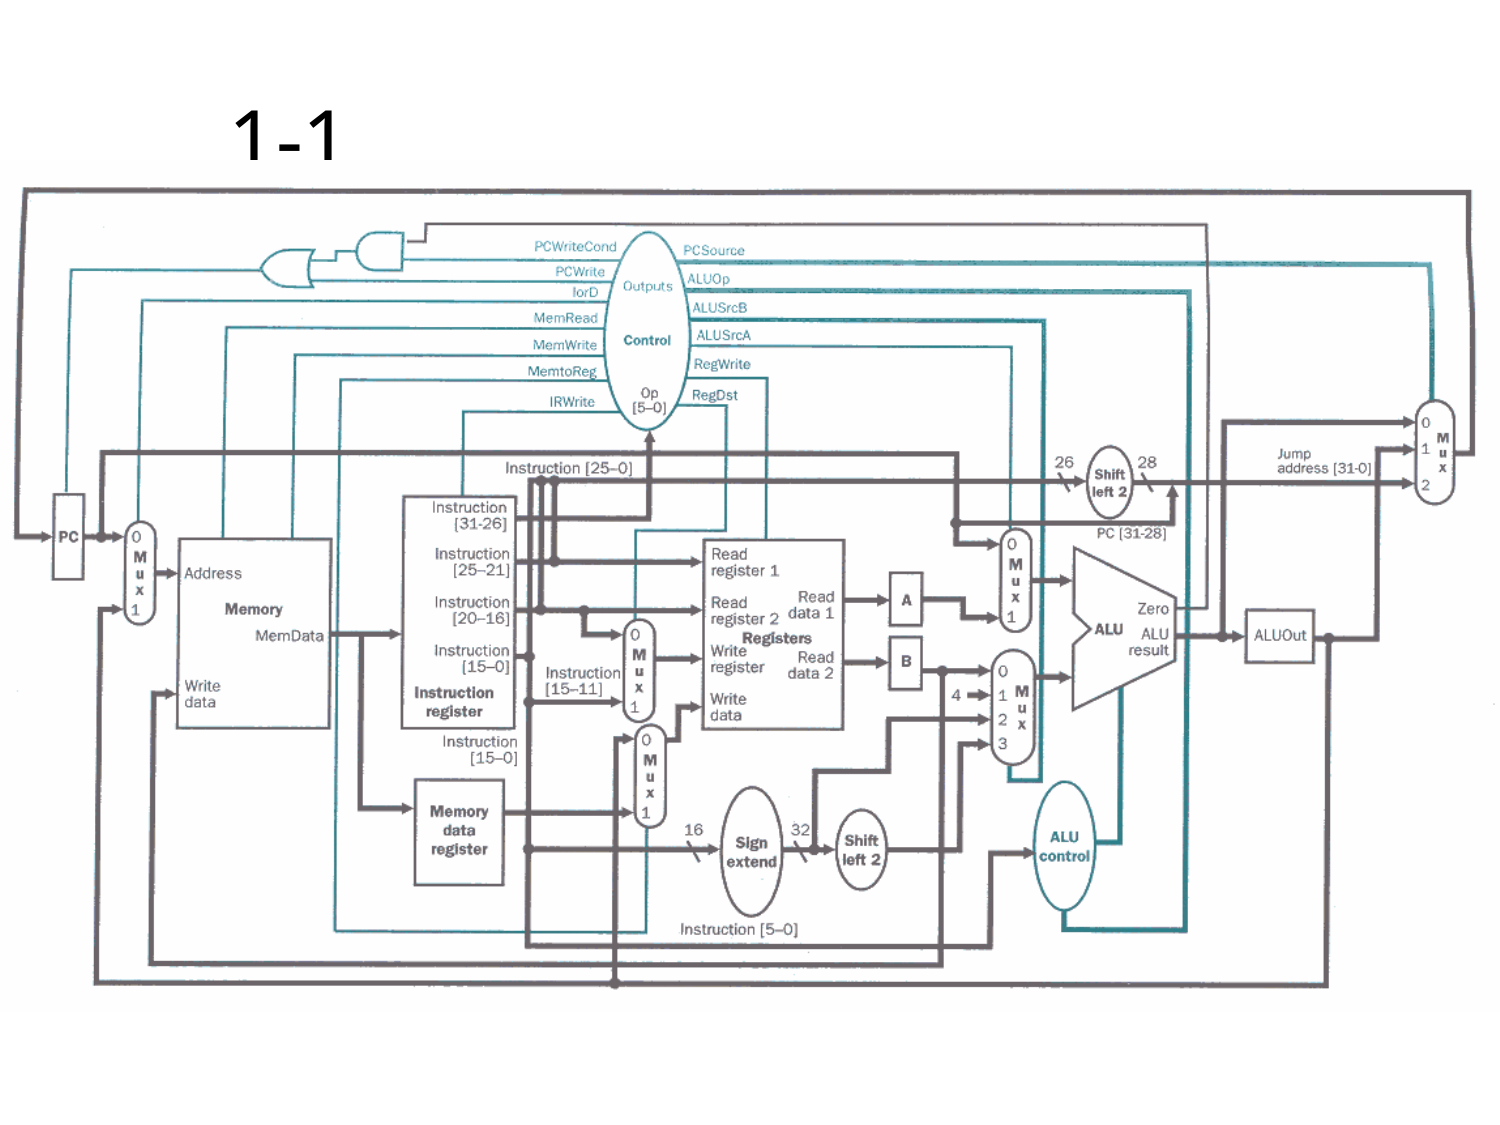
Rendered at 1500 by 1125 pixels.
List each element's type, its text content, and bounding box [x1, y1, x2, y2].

title 1-1 [111, 65, 467, 159]
picture [0, 160, 1500, 1013]
